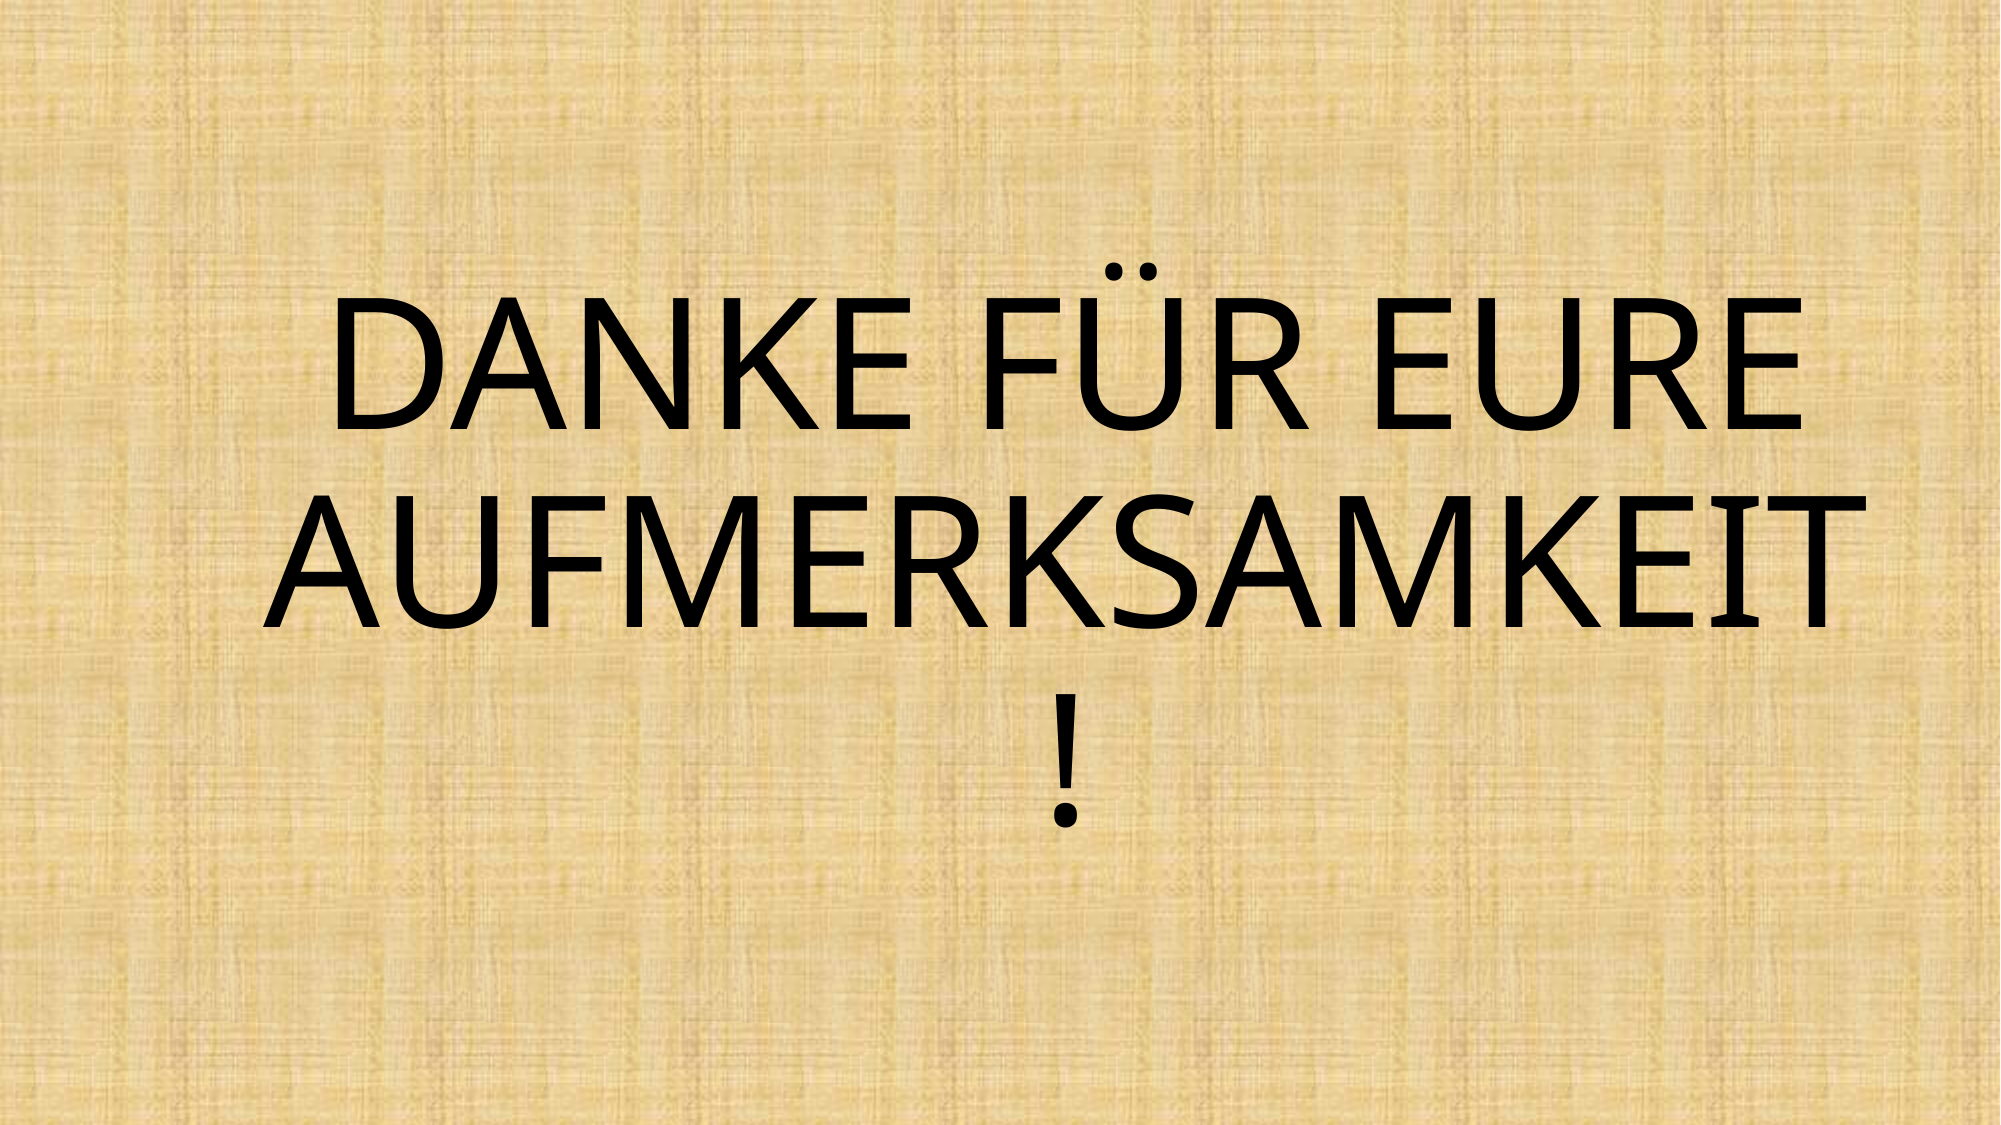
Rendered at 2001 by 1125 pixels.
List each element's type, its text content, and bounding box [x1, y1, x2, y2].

picture [0, 0, 2001, 1125]
title Danke für eure Aufmerksamkeit! [245, 274, 1888, 862]
